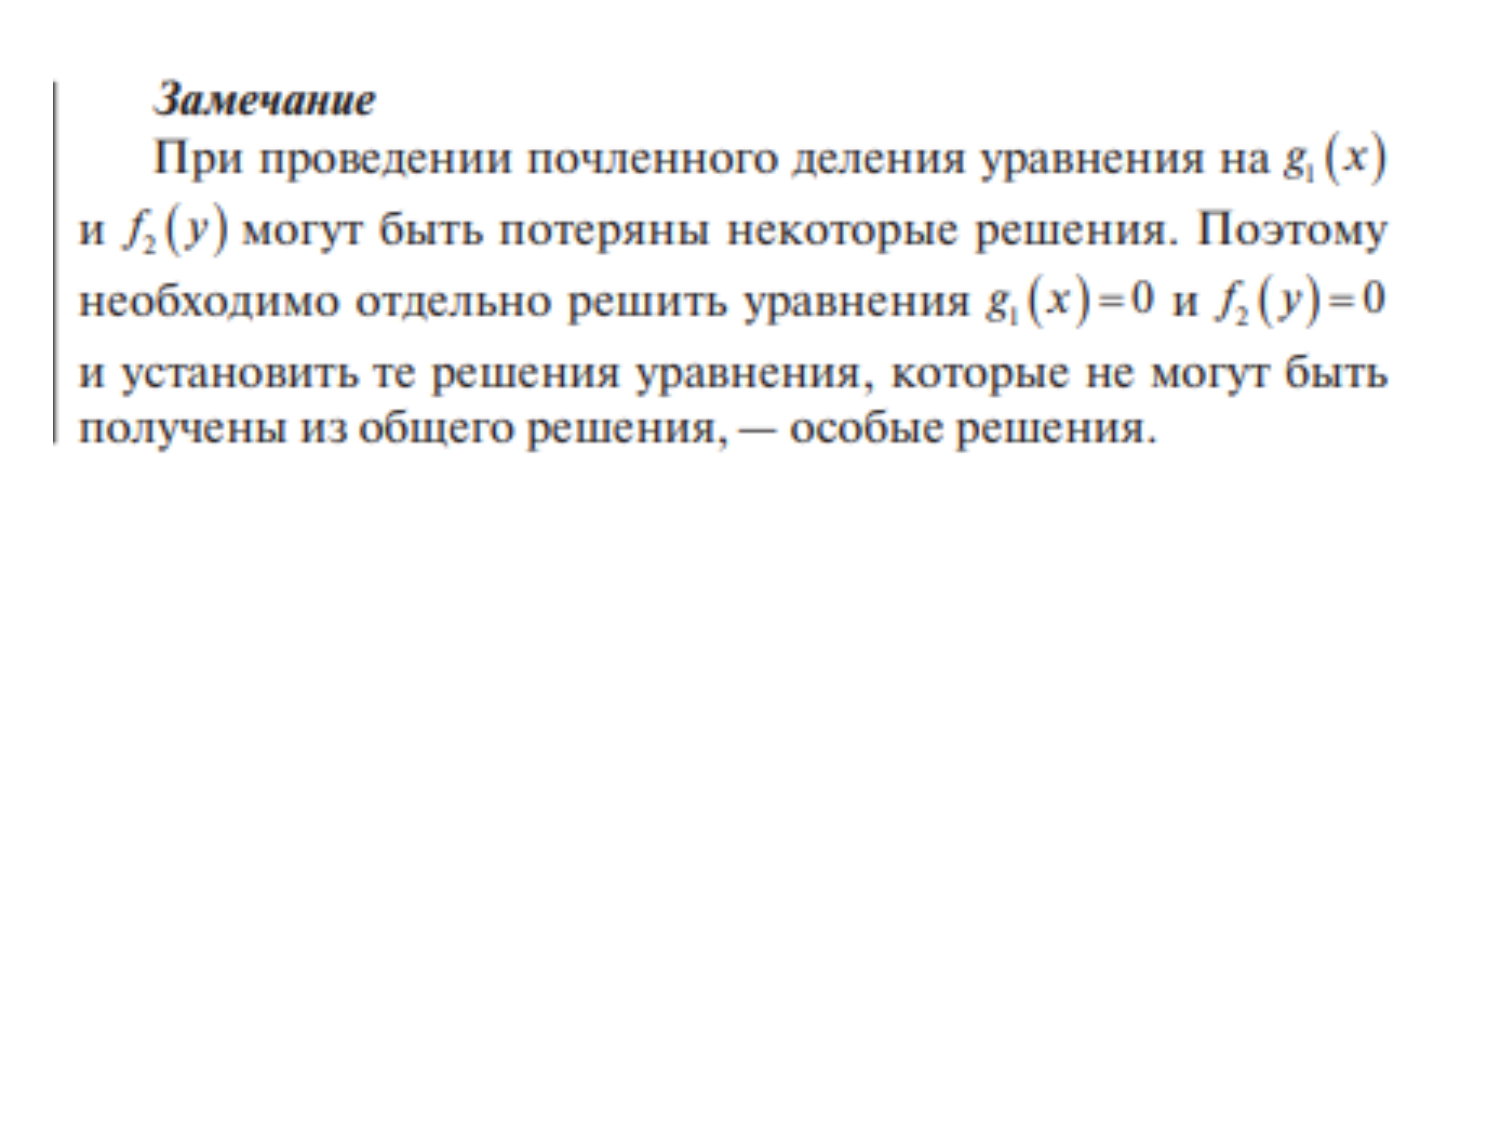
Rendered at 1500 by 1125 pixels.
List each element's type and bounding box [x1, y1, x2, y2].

picture [52, 54, 1448, 464]
